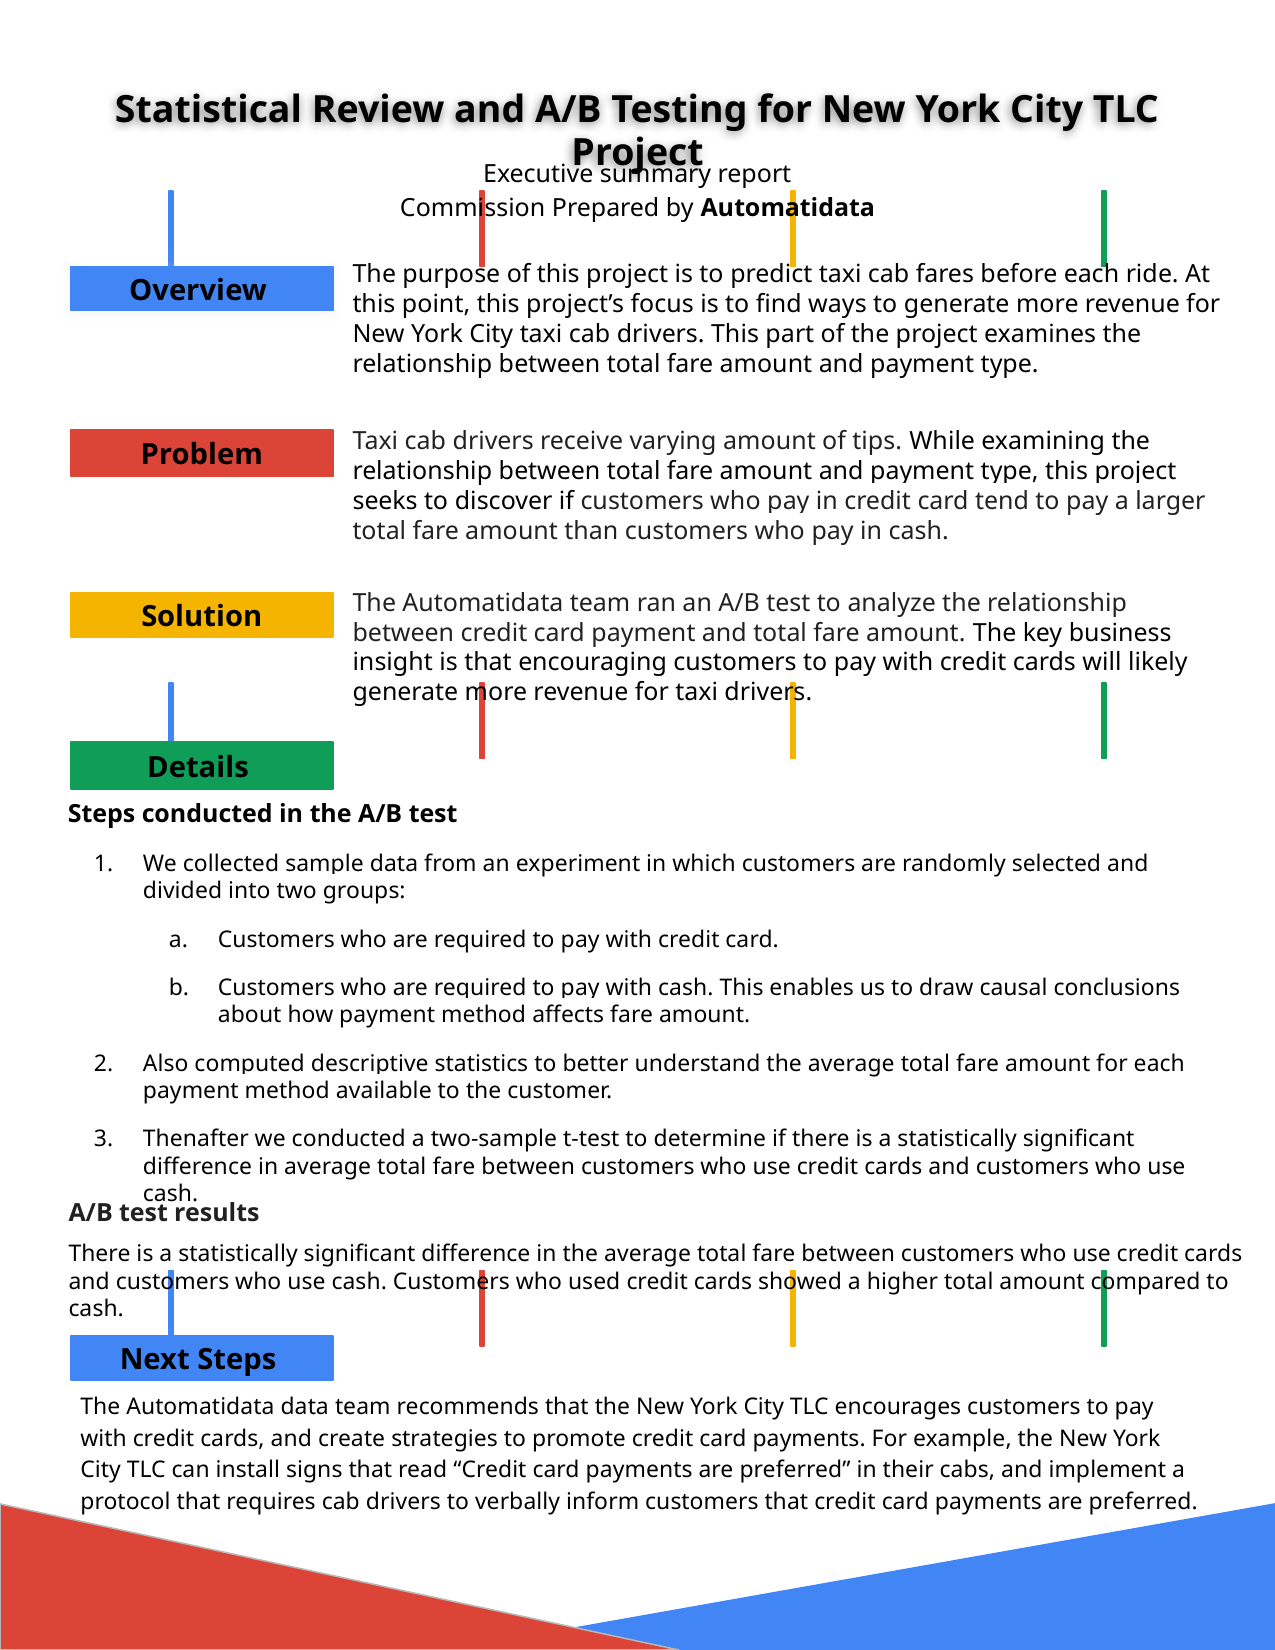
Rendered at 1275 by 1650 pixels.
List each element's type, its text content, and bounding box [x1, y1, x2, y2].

title Statistical Review and A/B Testing for New York City TLC Project [70, 73, 1205, 201]
text_box Steps conducted in the A/B test We collected sample data from an experiment in which customers are randomly selected and divided into two groups: Customers who are required to pay with credit card. Customers who are required to pay with cash. This enables us to draw causal conclusions about how payment method affects fare amount. Also computed descriptive statistics to better understand the average total fare amount for each payment method available to the customer. Thenafter we conducted a two-sample t-test to determine if there is a statistically significant difference in average total fare between customers who use credit cards and customers who use cash. [52, 782, 1247, 1222]
text_box Taxi cab drivers receive varying amount of tips. While examining the relationship between total fare amount and payment type, this project seeks to discover if customers who pay in credit card tend to pay a larger total fare amount than customers who pay in cash. [337, 409, 1247, 517]
text_box Executive summary report Commission Prepared by Automatidata [289, 137, 986, 237]
text_box The purpose of this project is to predict taxi cab fares before each ride. At this point, this project’s focus is to find ways to generate more revenue for New York City taxi cab drivers. This part of the project examines the relationship between total fare amount and payment type. [337, 242, 1247, 321]
text_box A/B test results There is a statistically significant difference in the average total fare between customers who use credit cards and customers who use cash. Customers who used credit cards showed a higher total amount compared to cash. [53, 1178, 1274, 1337]
text_box The Automatidata team ran an A/B test to analyze the relationship between credit card payment and total fare amount. The key business insight is that encouraging customers to pay with credit cards will likely generate more revenue for taxi drivers. [337, 571, 1247, 678]
text_box The Automatidata data team recommends that the New York City TLC encourages customers to pay with credit cards, and create strategies to promote credit card payments. For example, the New York City TLC can install signs that read “Credit card payments are preferred” in their cabs, and implement a protocol that requires cab drivers to verbally inform customers that credit card payments are preferred. [65, 1372, 1219, 1465]
